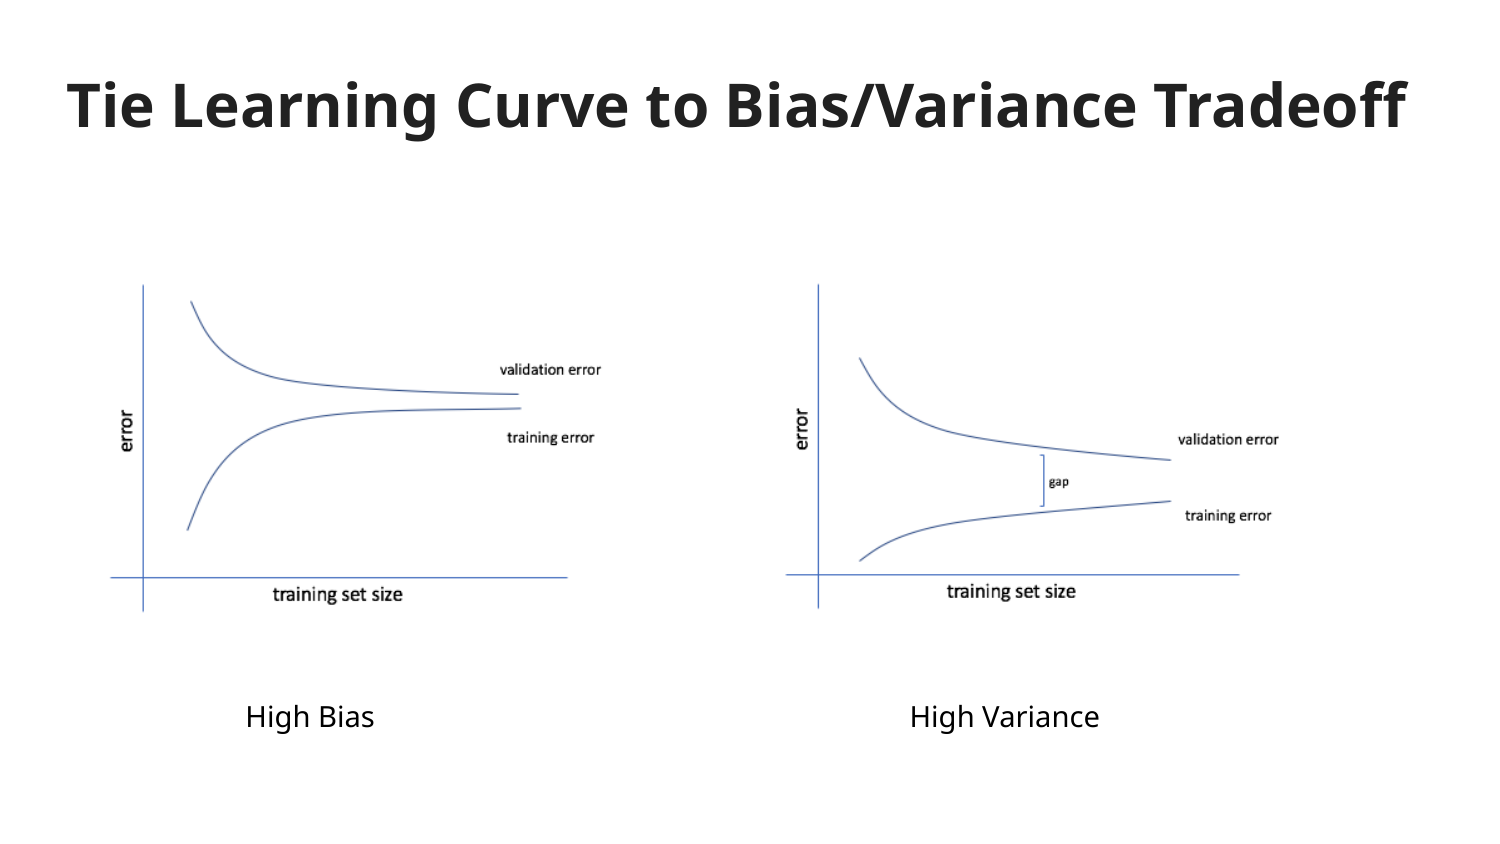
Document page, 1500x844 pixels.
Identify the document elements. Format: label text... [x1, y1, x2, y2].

title Tie Learning Curve to Bias/Variance Tradeoff [51, 48, 1449, 180]
text_box High Bias [230, 691, 517, 749]
text_box High Variance [894, 683, 1182, 749]
picture [711, 234, 1342, 675]
picture [36, 253, 685, 685]
